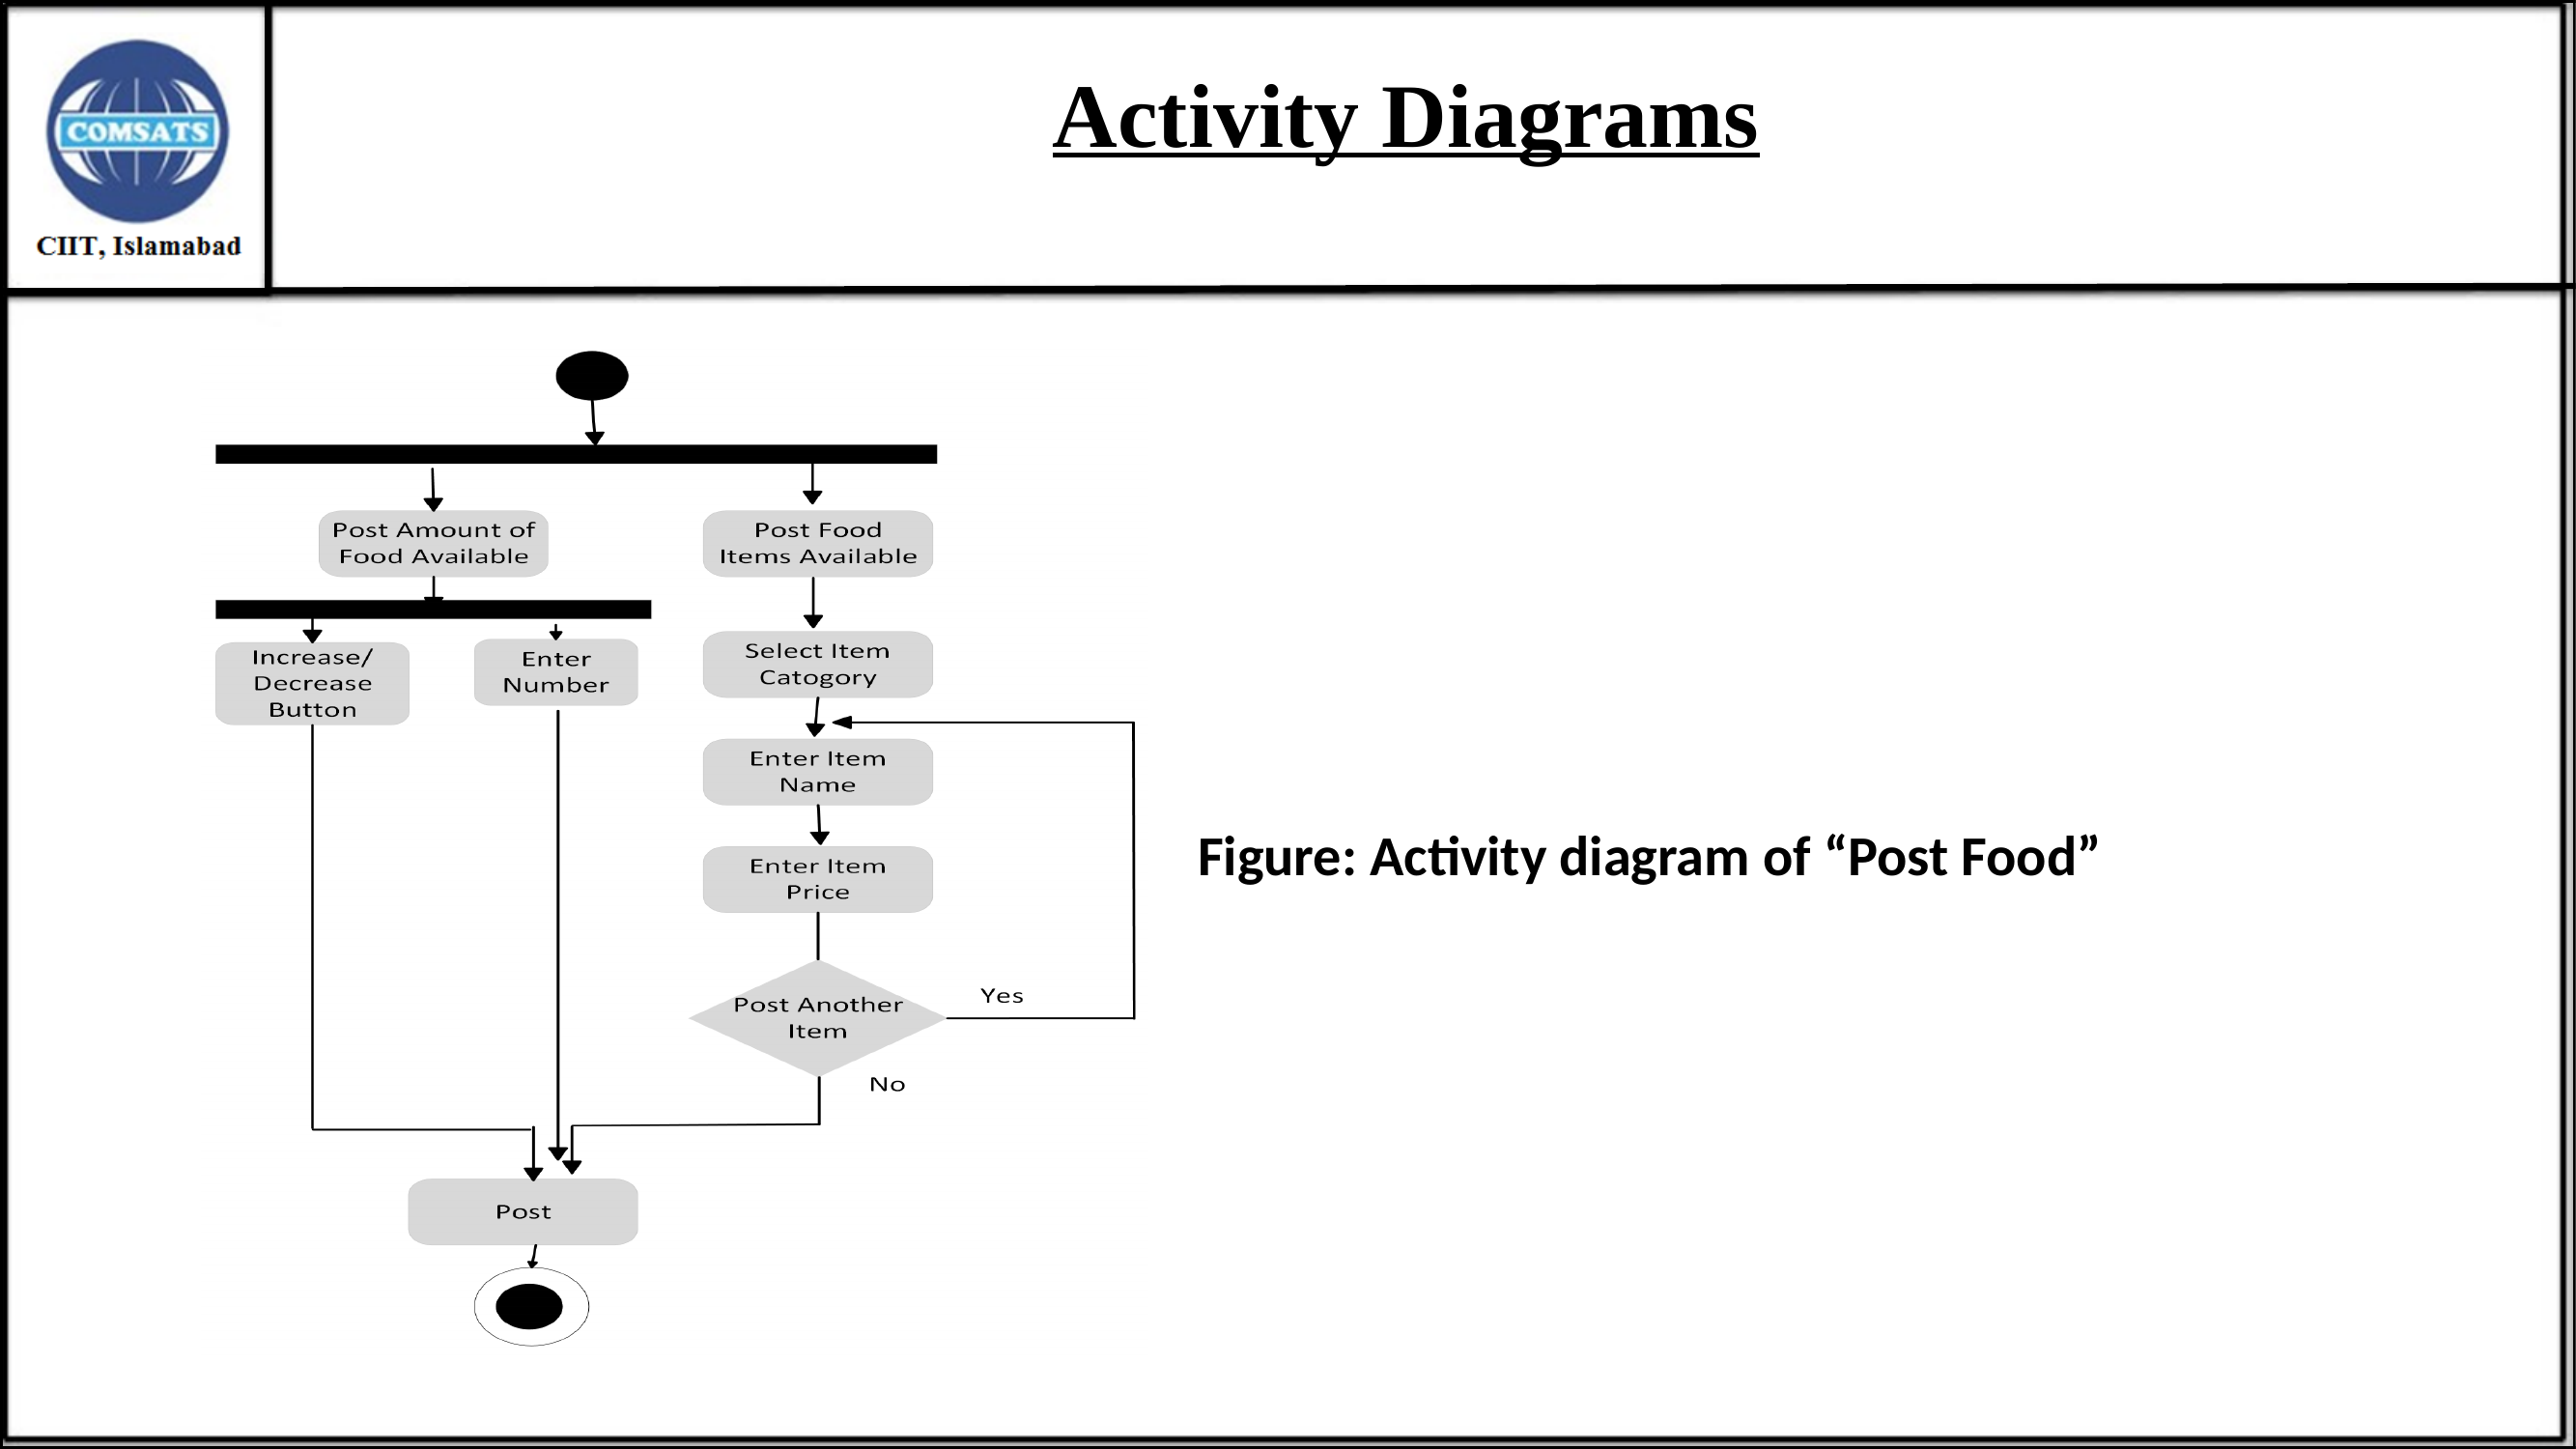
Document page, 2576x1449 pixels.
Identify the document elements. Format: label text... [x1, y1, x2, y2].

text_box Figure: Activity diagram of “Post Food” [56, 337, 2520, 1401]
picture [270, 3, 2573, 287]
picture [3, 290, 2573, 1446]
title Activity Diagrams [425, 48, 2387, 230]
picture [3, 3, 265, 288]
